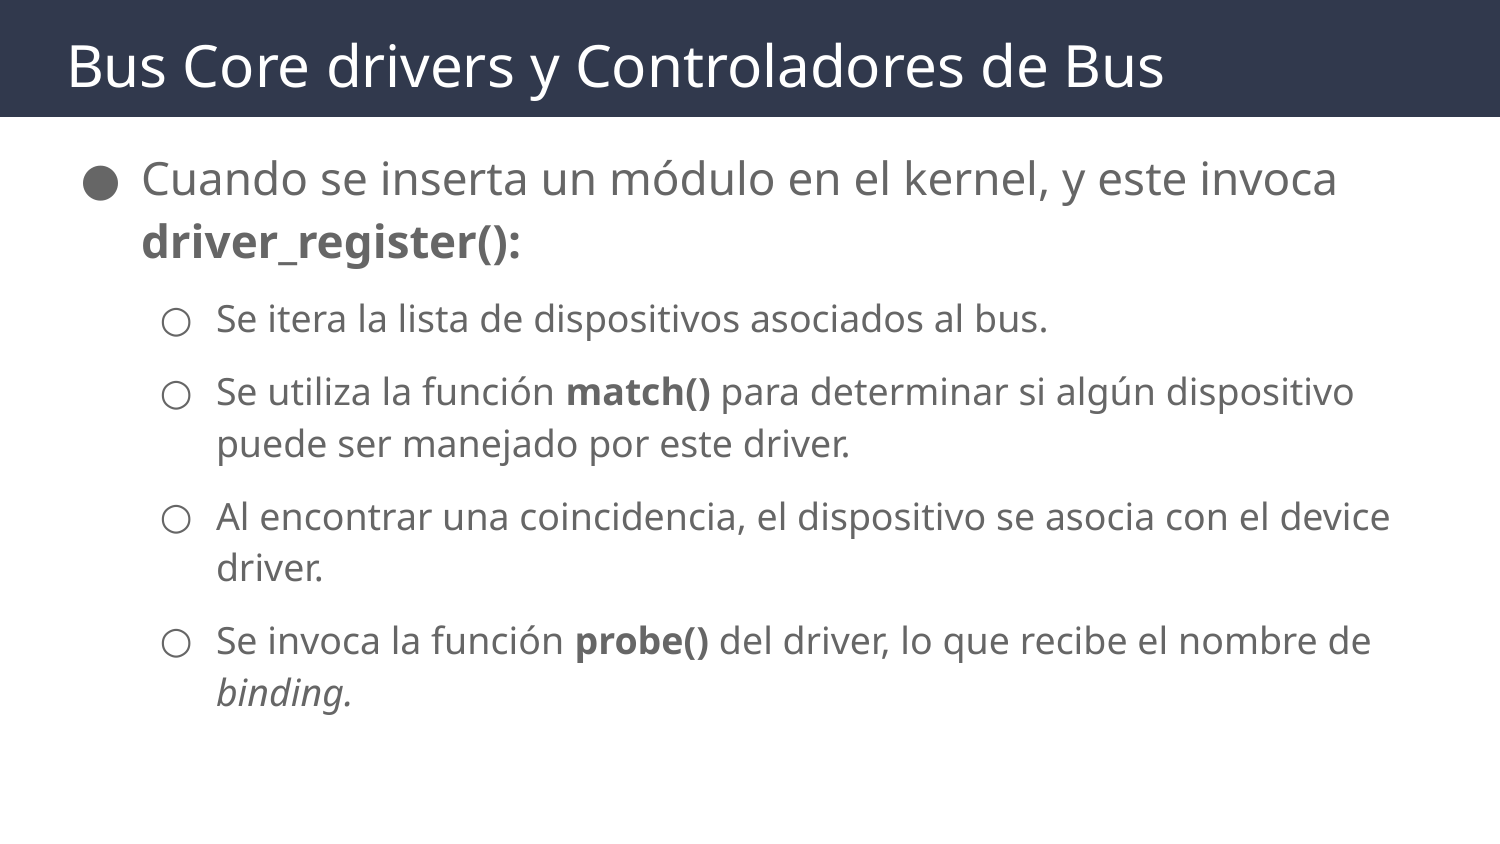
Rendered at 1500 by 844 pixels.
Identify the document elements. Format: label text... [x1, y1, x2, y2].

title Bus Core drivers y Controladores de Bus [51, 14, 1449, 117]
list Cuando se inserta un módulo en el kernel, y este invoca driver_register(): Se itera la lista de dispositivos asociados al bus. Se utiliza la función match() para determinar si algún dispositivo puede ser manejado por este driver. Al encontrar una coincidencia, el dispositivo se asocia con el device driver. Se invoca la función probe() del driver, lo que recibe el nombre de binding. [51, 126, 1449, 817]
